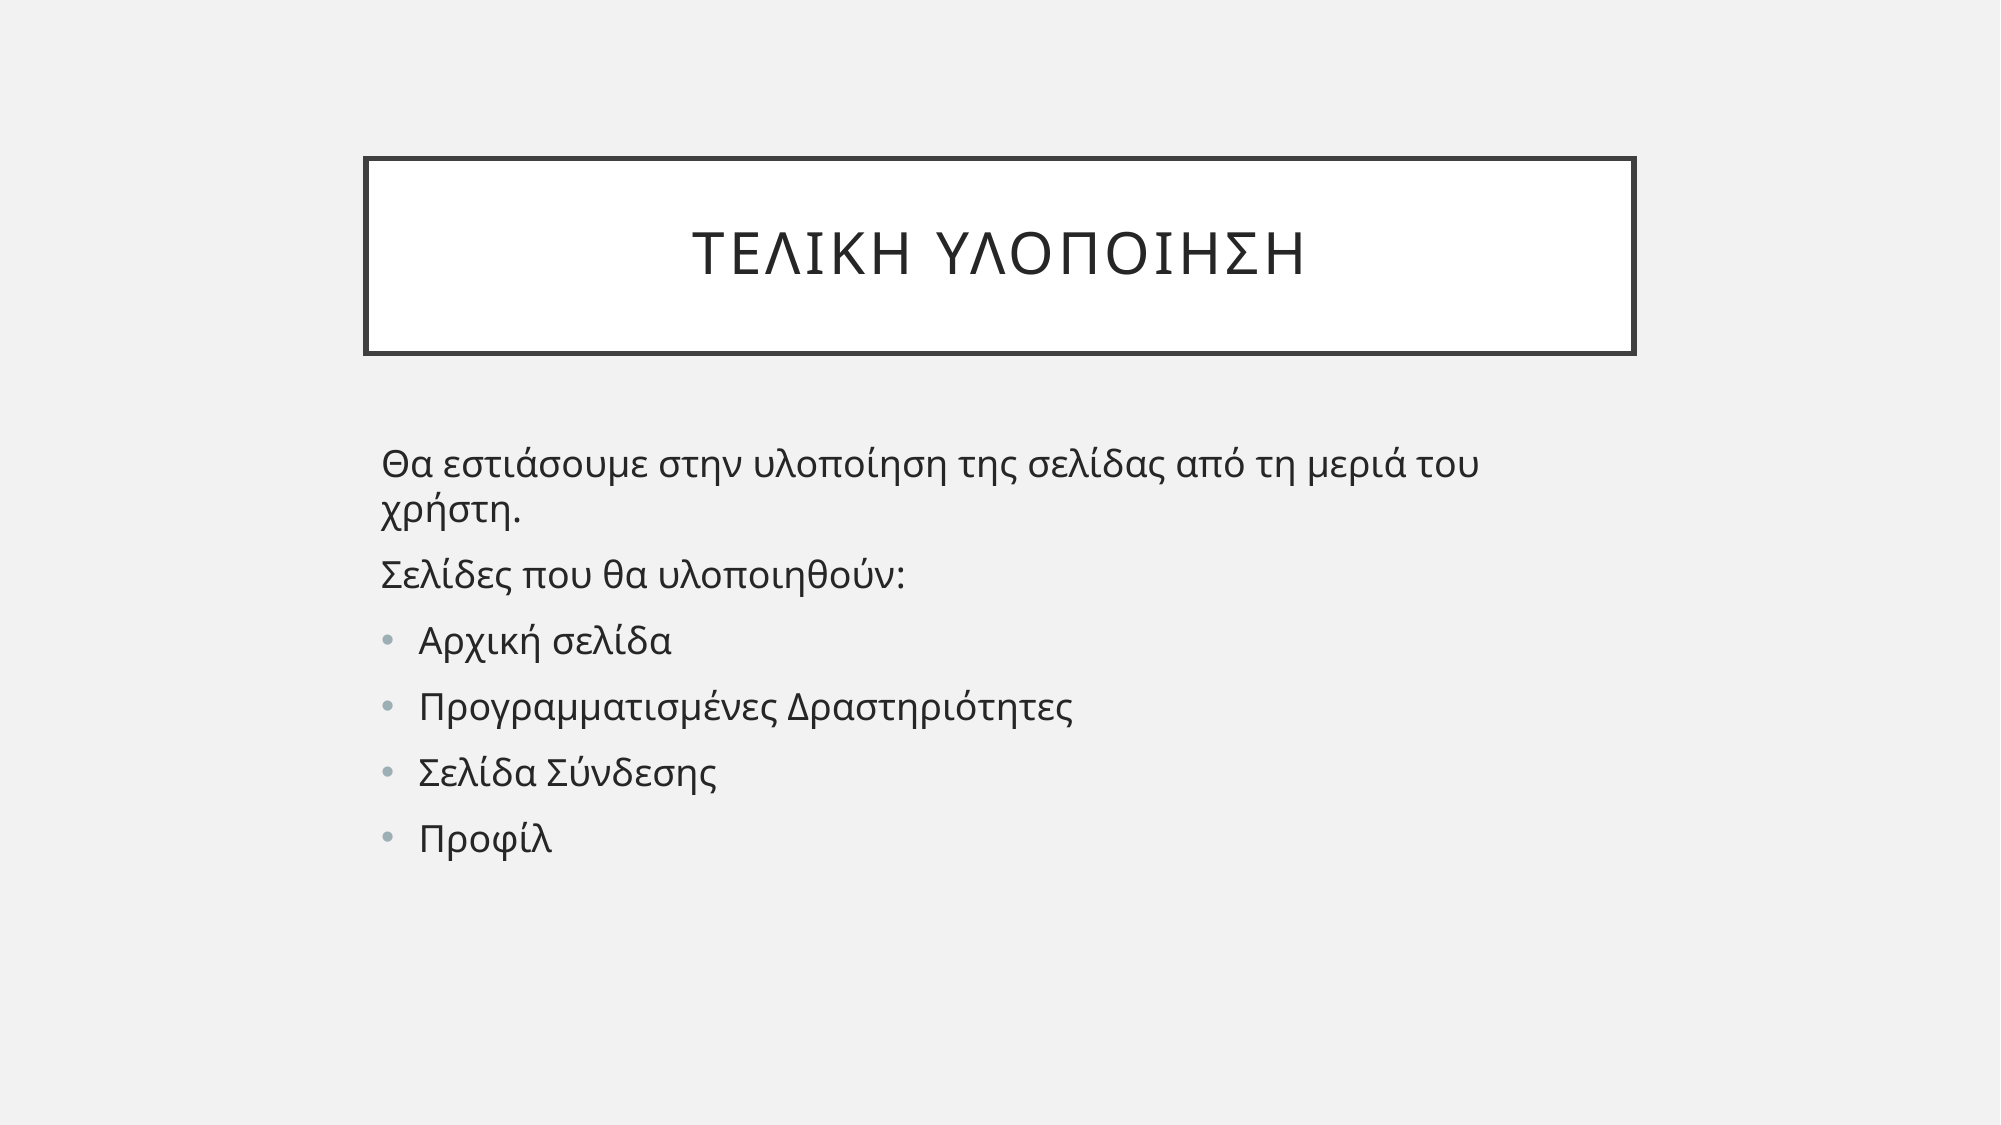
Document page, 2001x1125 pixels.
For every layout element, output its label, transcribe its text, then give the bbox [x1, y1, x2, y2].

title Τελικη υλοποιηση [363, 156, 1637, 356]
list Θα εστιάσουμε στην υλοποίηση της σελίδας από τη μεριά του χρήστη. Σελίδες που θα υλοποιηθούν: Αρχική σελίδα Προγραμματισμένες Δραστηριότητες Σελίδα Σύνδεσης Προφίλ [366, 432, 1634, 942]
